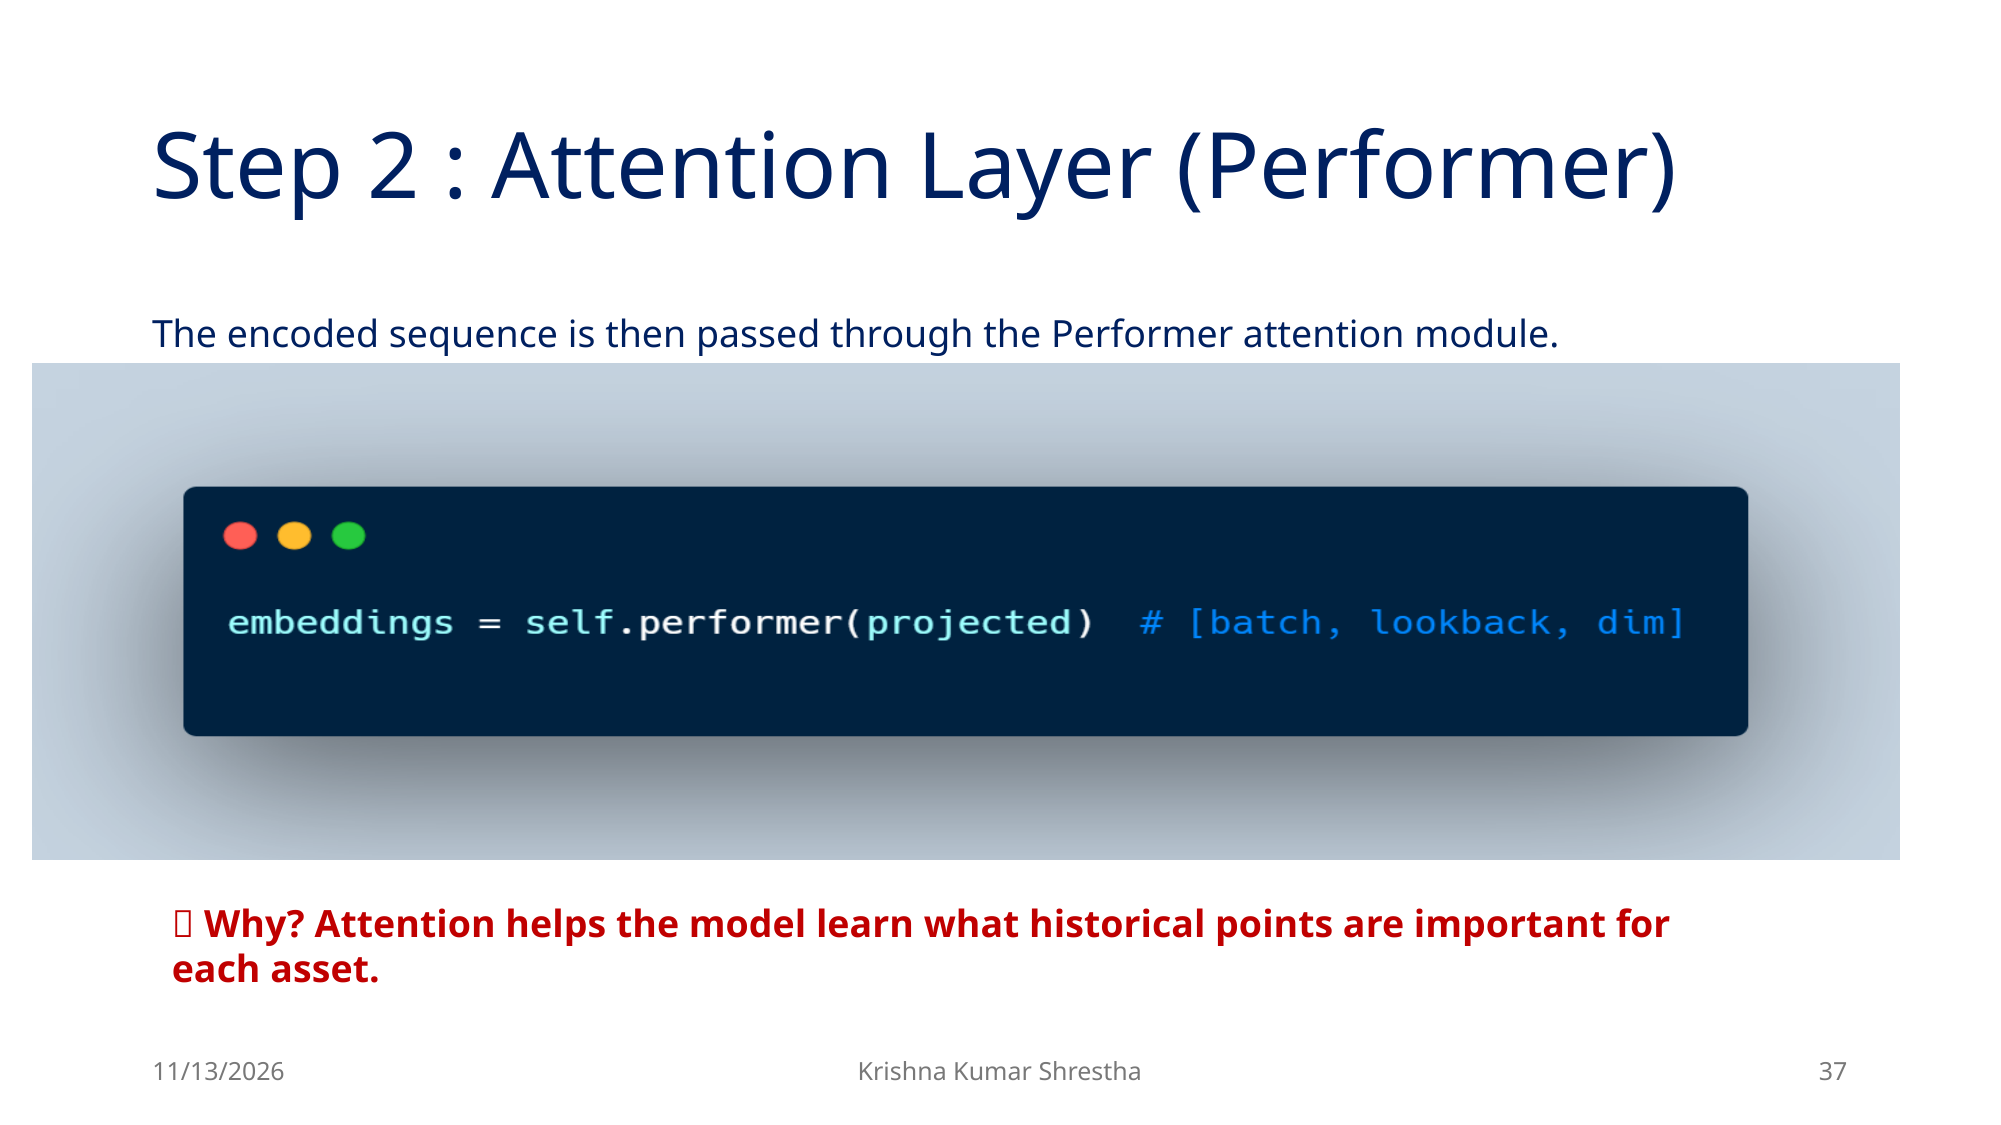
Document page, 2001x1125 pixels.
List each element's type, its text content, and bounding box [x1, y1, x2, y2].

footer Krishna Kumar Shrestha [662, 1042, 1338, 1103]
slide_number 37 [1412, 1042, 1863, 1103]
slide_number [137, 1042, 588, 1103]
text_box 🧠 Why? Attention helps the model learn what historical points are important for each asset. [157, 892, 1736, 998]
picture [31, 362, 1901, 860]
title Step 2 : Attention Layer (Performer) [137, 59, 1863, 278]
text_box The encoded sequence is then passed through the Performer attention module. [137, 302, 1863, 362]
